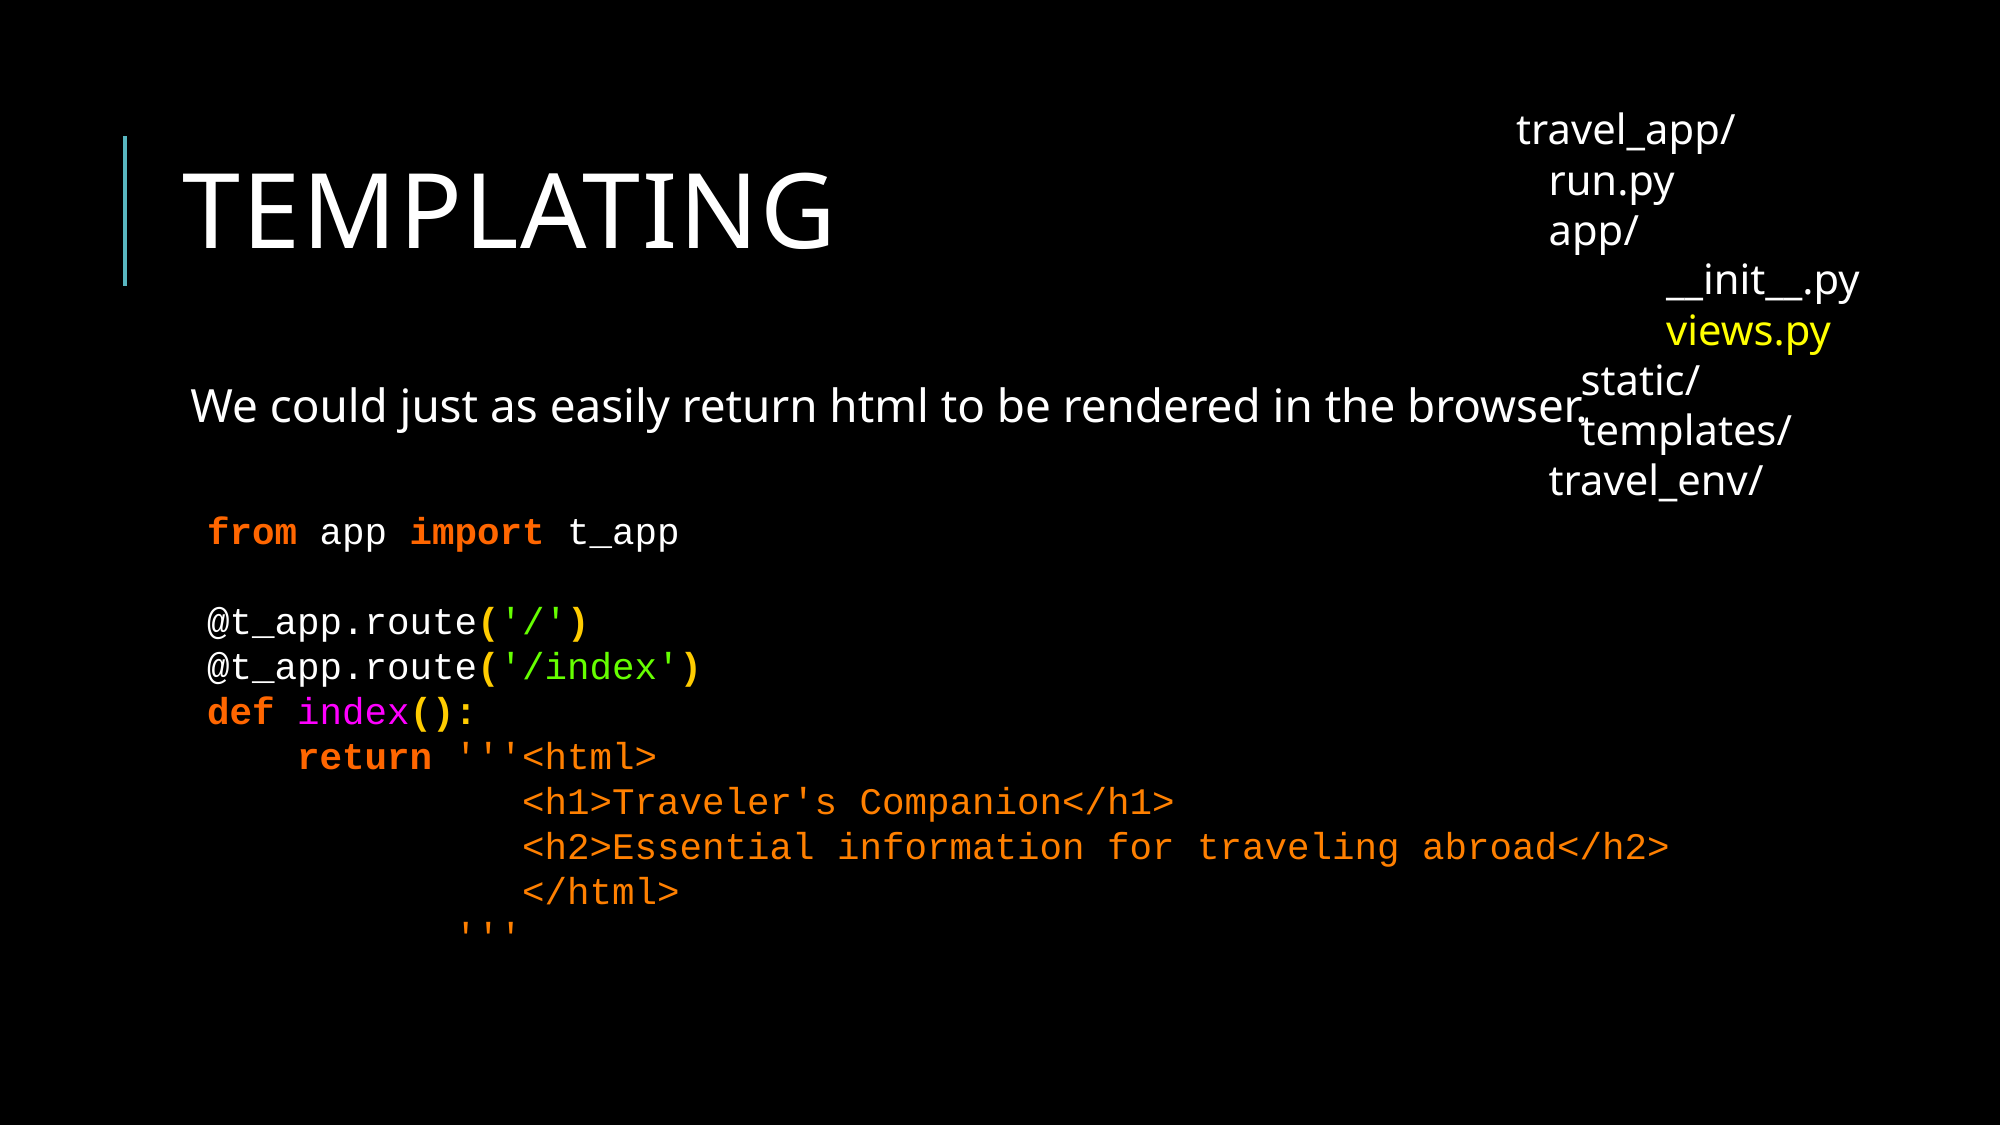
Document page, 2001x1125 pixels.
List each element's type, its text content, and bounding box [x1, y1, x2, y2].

title Templating [168, 96, 1501, 342]
text_box from app import t_app @t_app.route('/') @t_app.route('/index') def index(): return '''<html> <h1>Traveler's Companion</h1> <h2>Essential information for traveling abroad</h2> </html> ''' [192, 499, 1854, 965]
text_box travel_app/ run.py app/ __init__.py views.py static/ templates/ travel_env/ [1501, 95, 1875, 601]
list We could just as easily return html to be rendered in the browser. [168, 375, 1763, 1035]
